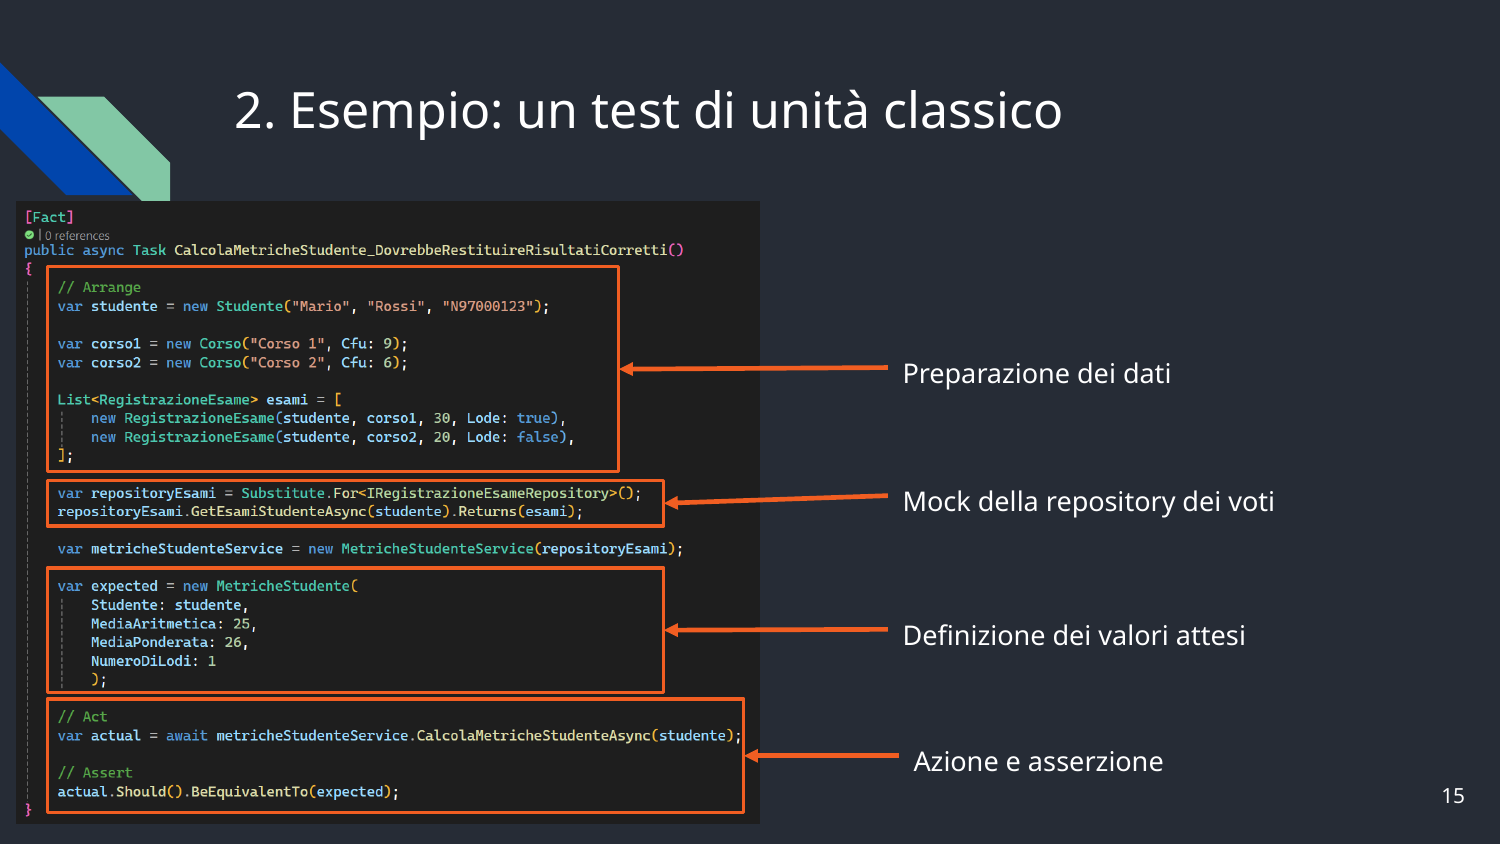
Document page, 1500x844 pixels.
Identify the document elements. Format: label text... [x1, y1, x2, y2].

slide_number ‹#› [1389, 764, 1480, 830]
title 2. Esempio: un test di unità classico [206, 63, 1454, 177]
text_box Preparazione dei dati [887, 341, 1337, 394]
text_box Definizione dei valori attesi [887, 603, 1337, 656]
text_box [663, 495, 889, 504]
text_box Mock della repository dei voti [887, 469, 1337, 522]
picture [15, 201, 760, 824]
text_box Azione e asserzione [898, 729, 1348, 782]
